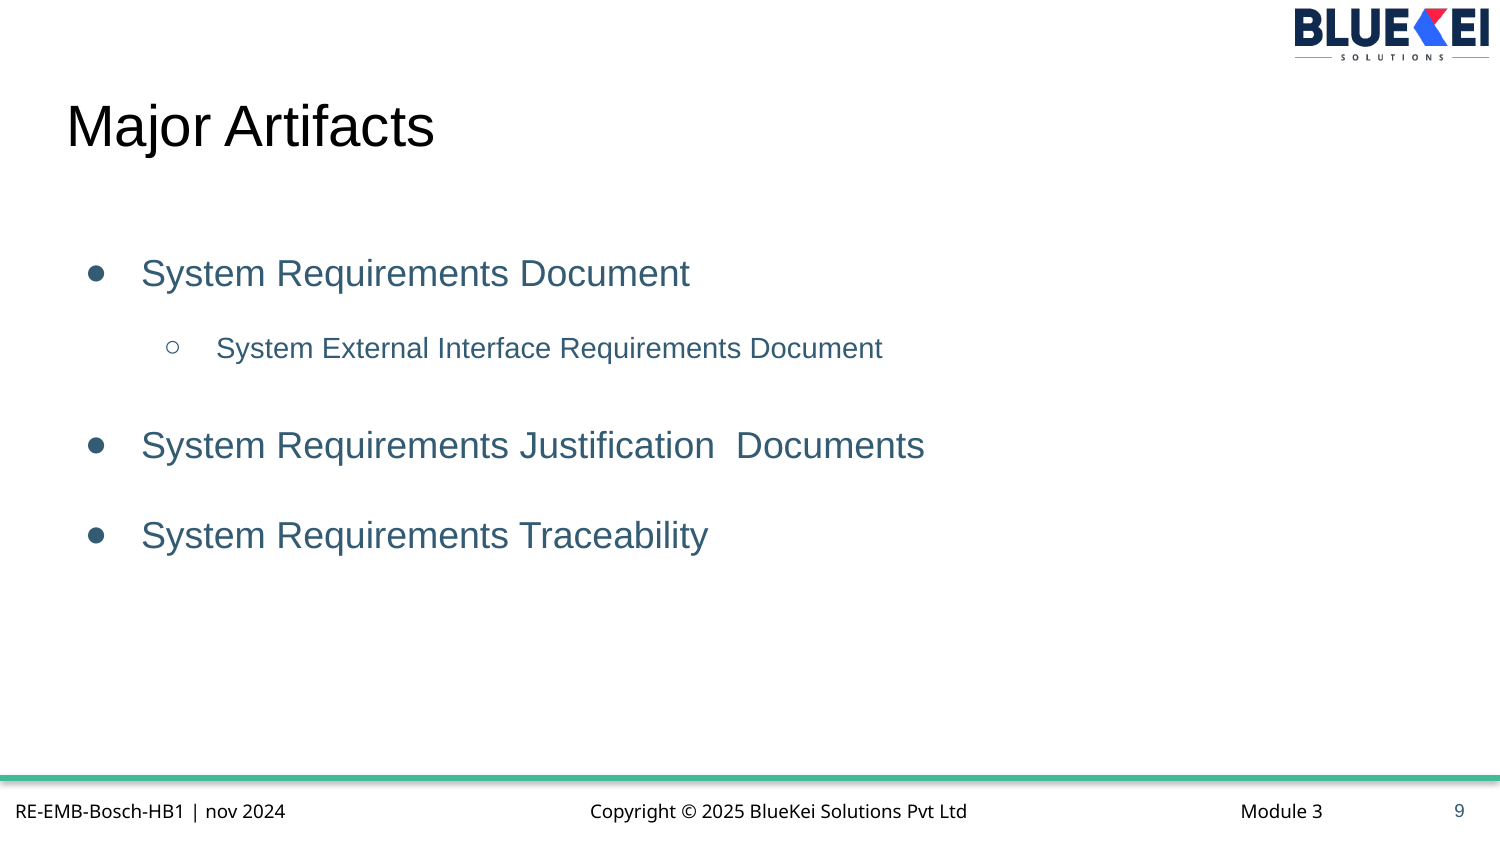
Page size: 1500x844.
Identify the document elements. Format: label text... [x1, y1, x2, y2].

slide_number 9 [1389, 777, 1480, 842]
title Major Artifacts [51, 72, 1449, 167]
list System Requirements Document System External Interface Requirements Document System Requirements Justification Documents System Requirements Traceability [51, 189, 1449, 750]
picture [1293, 7, 1491, 63]
